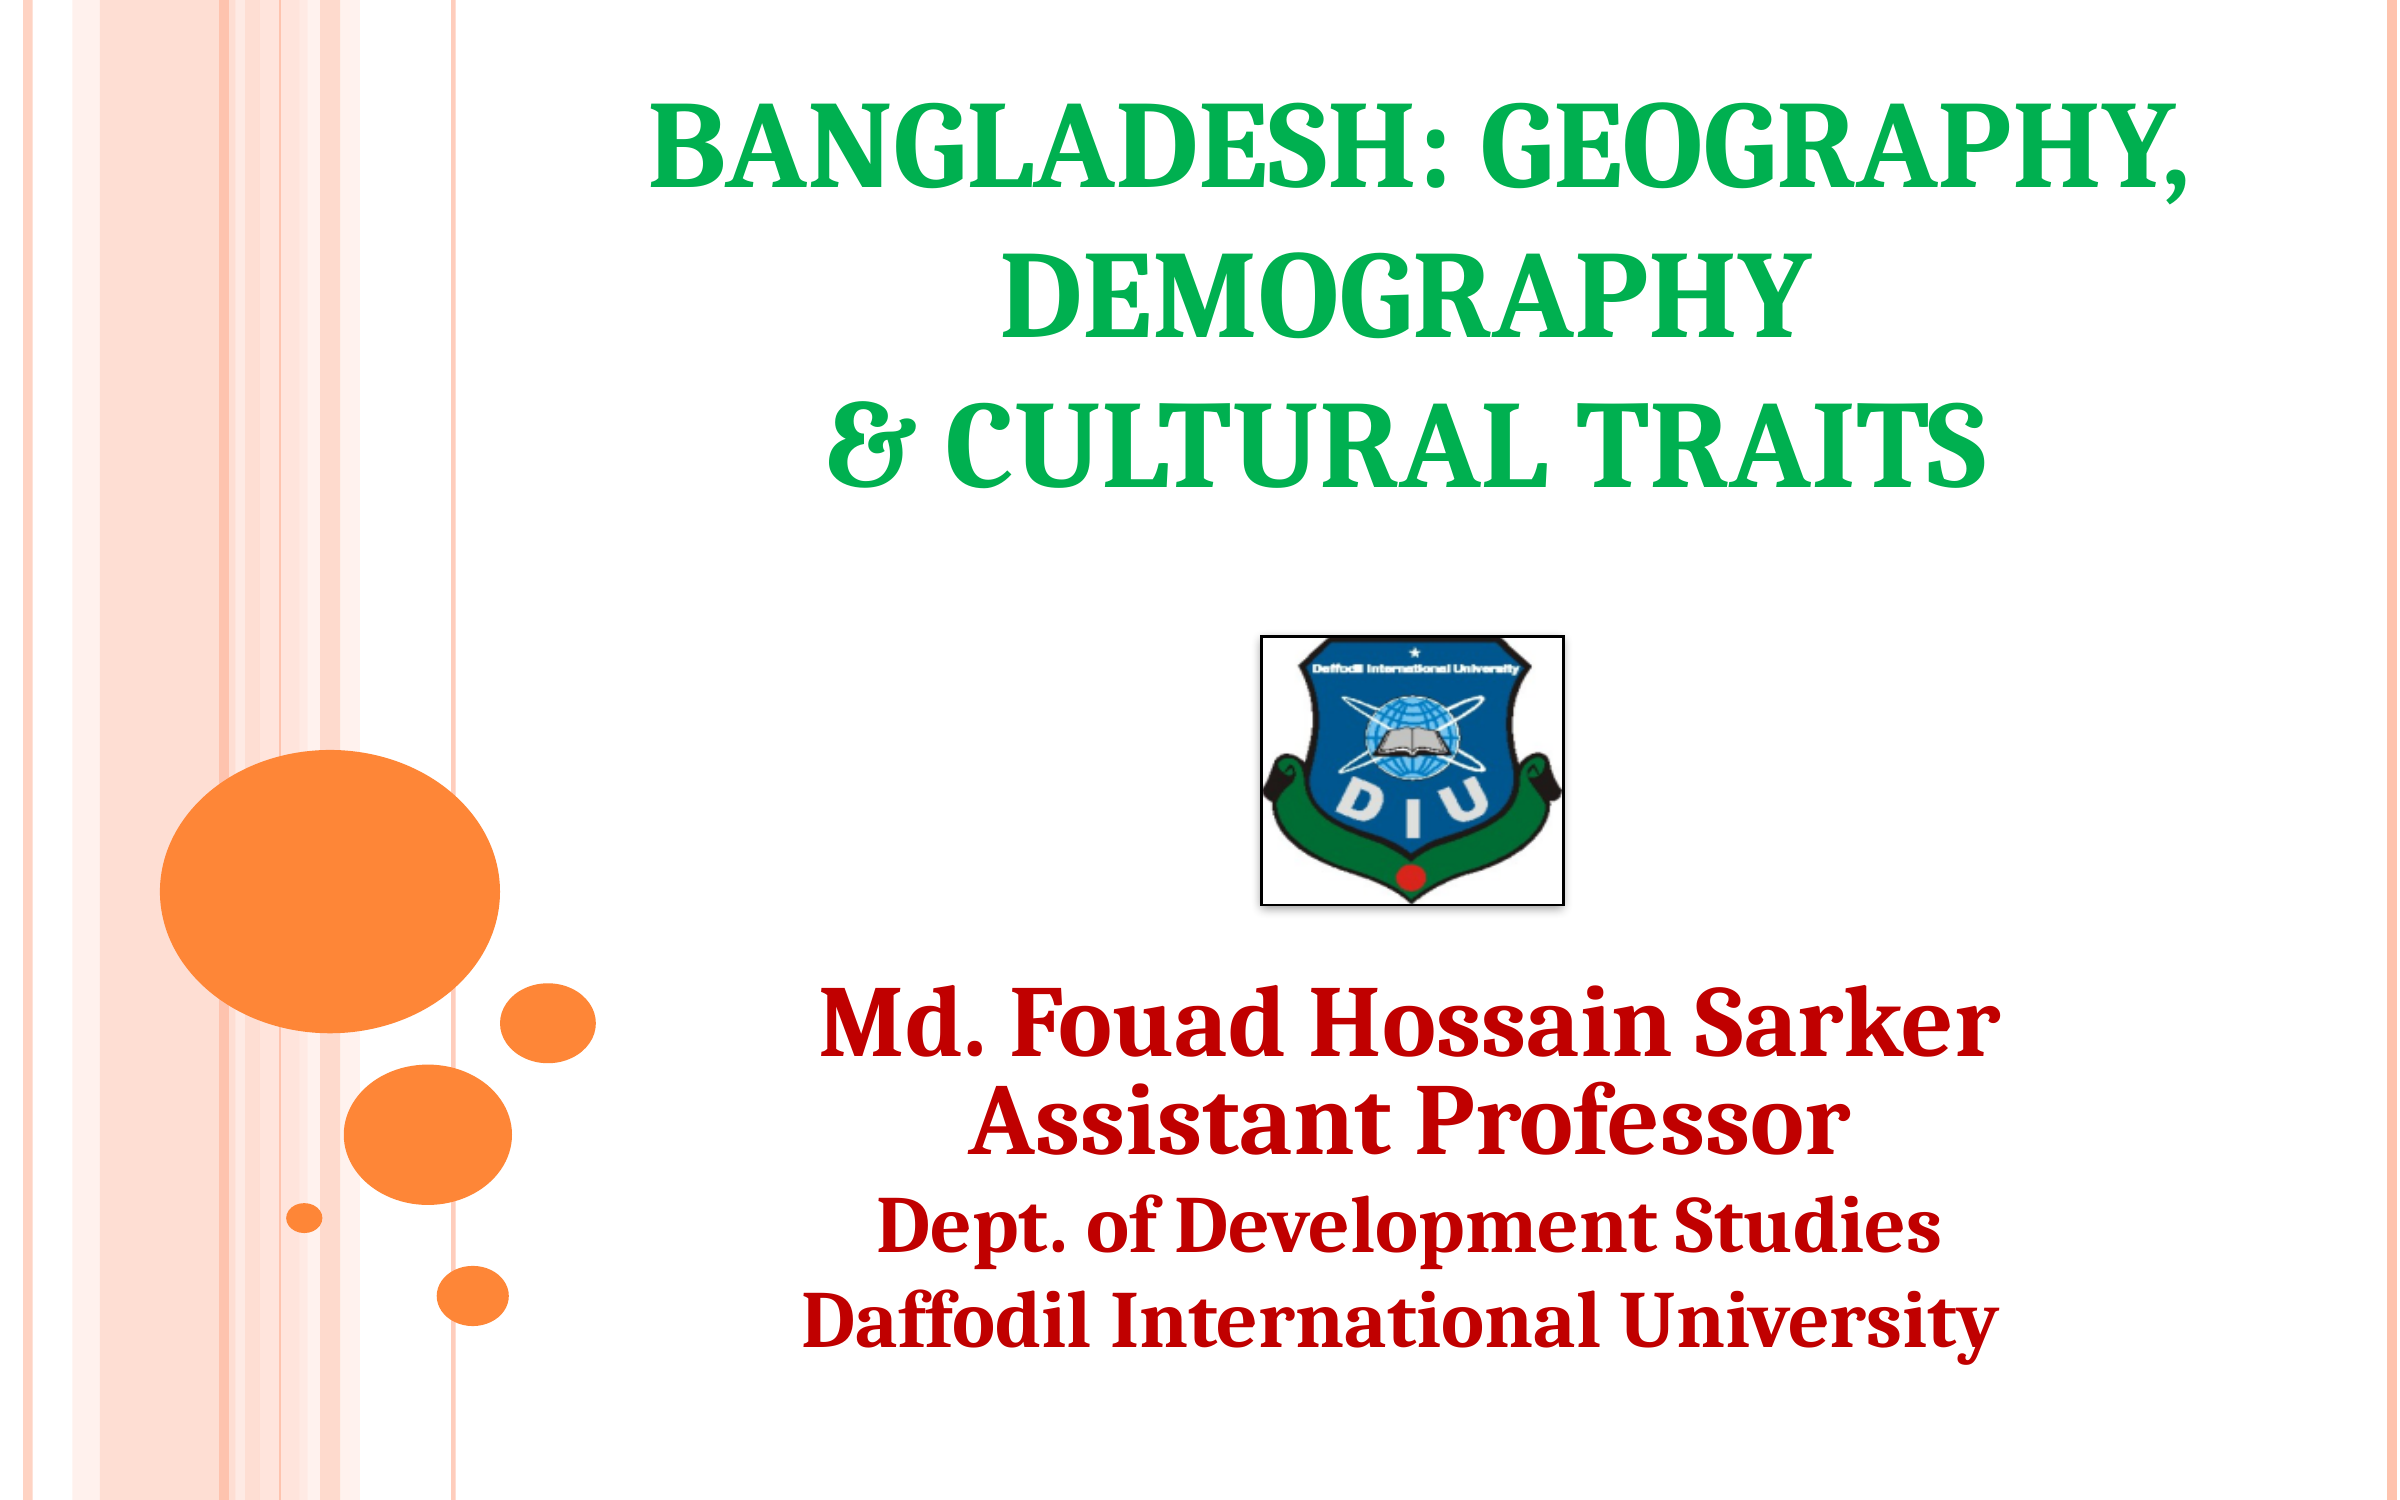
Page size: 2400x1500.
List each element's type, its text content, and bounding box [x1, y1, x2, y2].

subtitle Md. Fouad Hossain Sarker Assistant Professor Dept. of Development Studies Daffodil International University [600, 966, 2221, 1395]
title BANGLADESH: GEOGRAPHY, DEMOGRAPHY & CULTURAL TRAITS [440, 33, 2400, 884]
picture [1262, 637, 1563, 905]
